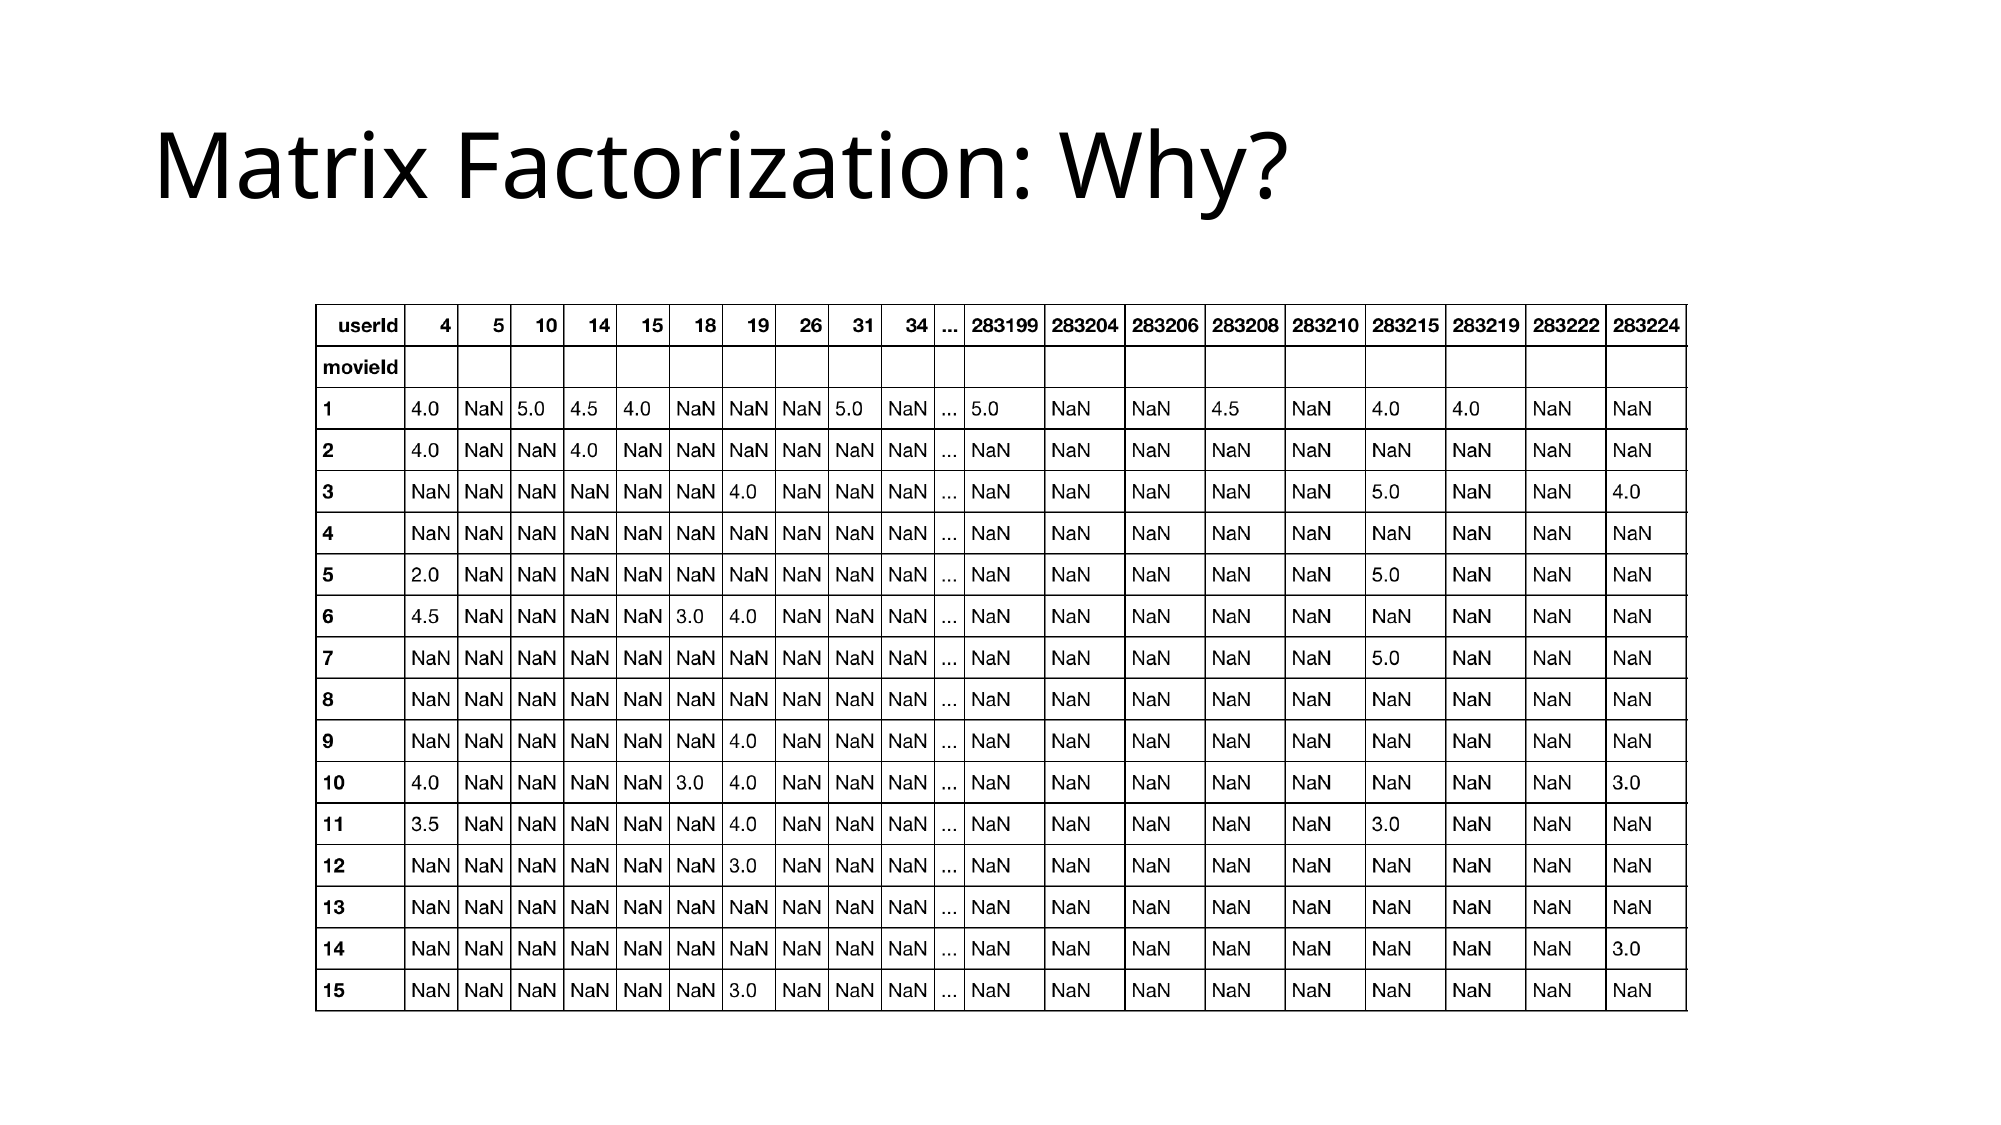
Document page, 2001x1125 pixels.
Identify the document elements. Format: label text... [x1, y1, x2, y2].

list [312, 299, 1688, 1014]
title Matrix Factorization: Why? [137, 59, 1863, 278]
